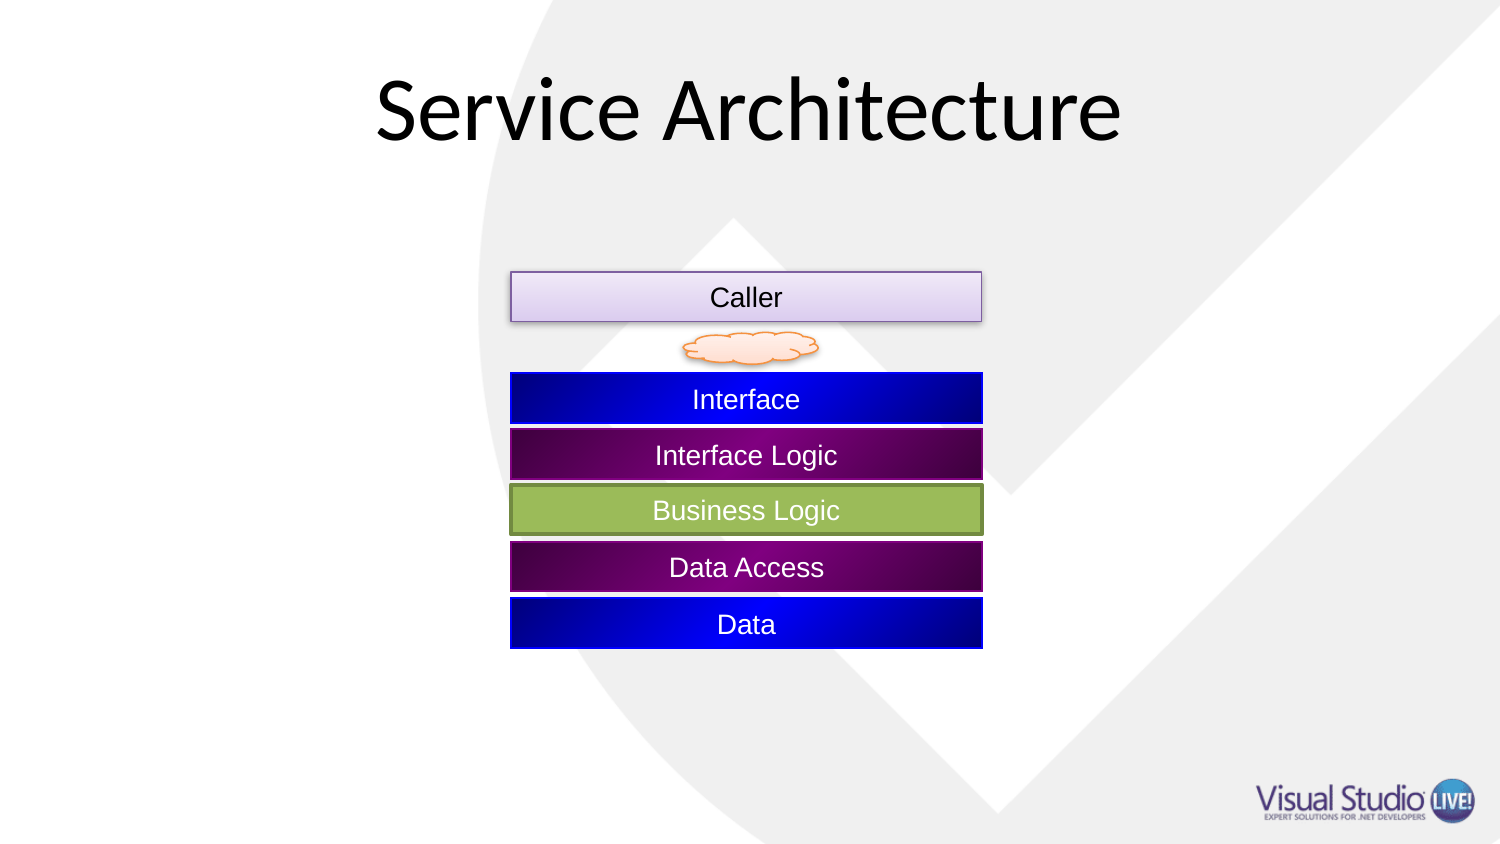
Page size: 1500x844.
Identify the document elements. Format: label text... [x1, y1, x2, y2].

text_box Business Logic [509, 483, 984, 536]
text_box Data [510, 598, 982, 648]
text_box Caller [510, 271, 982, 322]
text_box Interface Logic [510, 429, 982, 479]
text_box [682, 331, 819, 366]
text_box Data Access [511, 542, 982, 592]
text_box Interface [510, 373, 982, 423]
picture [0, 0, 1500, 844]
title Service Architecture [75, 33, 1425, 175]
